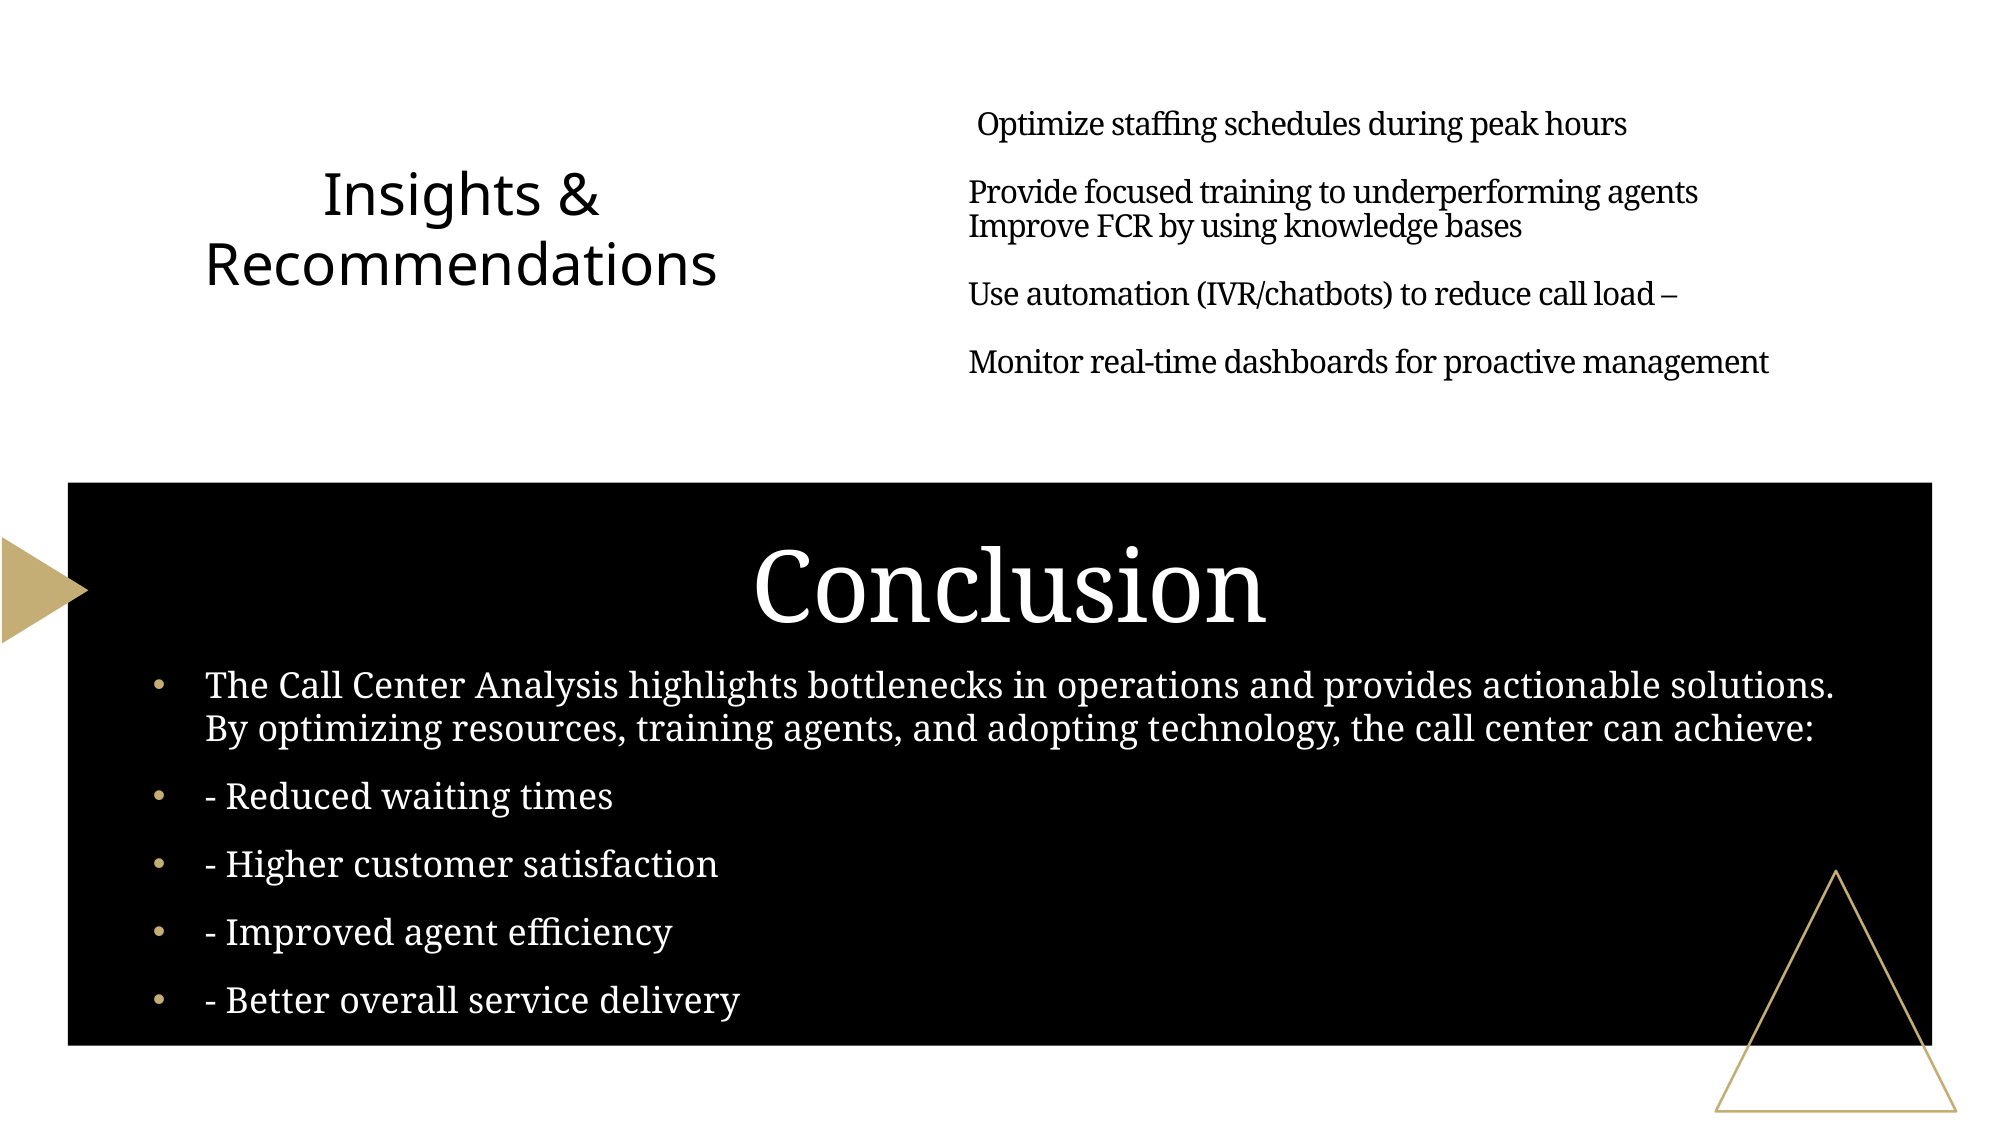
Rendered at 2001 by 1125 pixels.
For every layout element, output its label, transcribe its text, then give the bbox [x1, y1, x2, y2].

list The Call Center Analysis highlights bottlenecks in operations and provides actionable solutions. By optimizing resources, training agents, and adopting technology, the call center can achieve: - Reduced waiting times - Higher customer satisfaction - Improved agent efficiency - Better overall service delivery [152, 665, 1868, 1032]
text_box Optimize staffing schedules during peak hours Provide focused training to underperforming agents Improve FCR by using knowledge bases Use automation (IVR/chatbots) to reduce call load – Monitor real-time dashboards for proactive management [953, 82, 1789, 406]
title Conclusion [152, 515, 1868, 665]
text_box Insights & Recommendations [174, 149, 749, 304]
